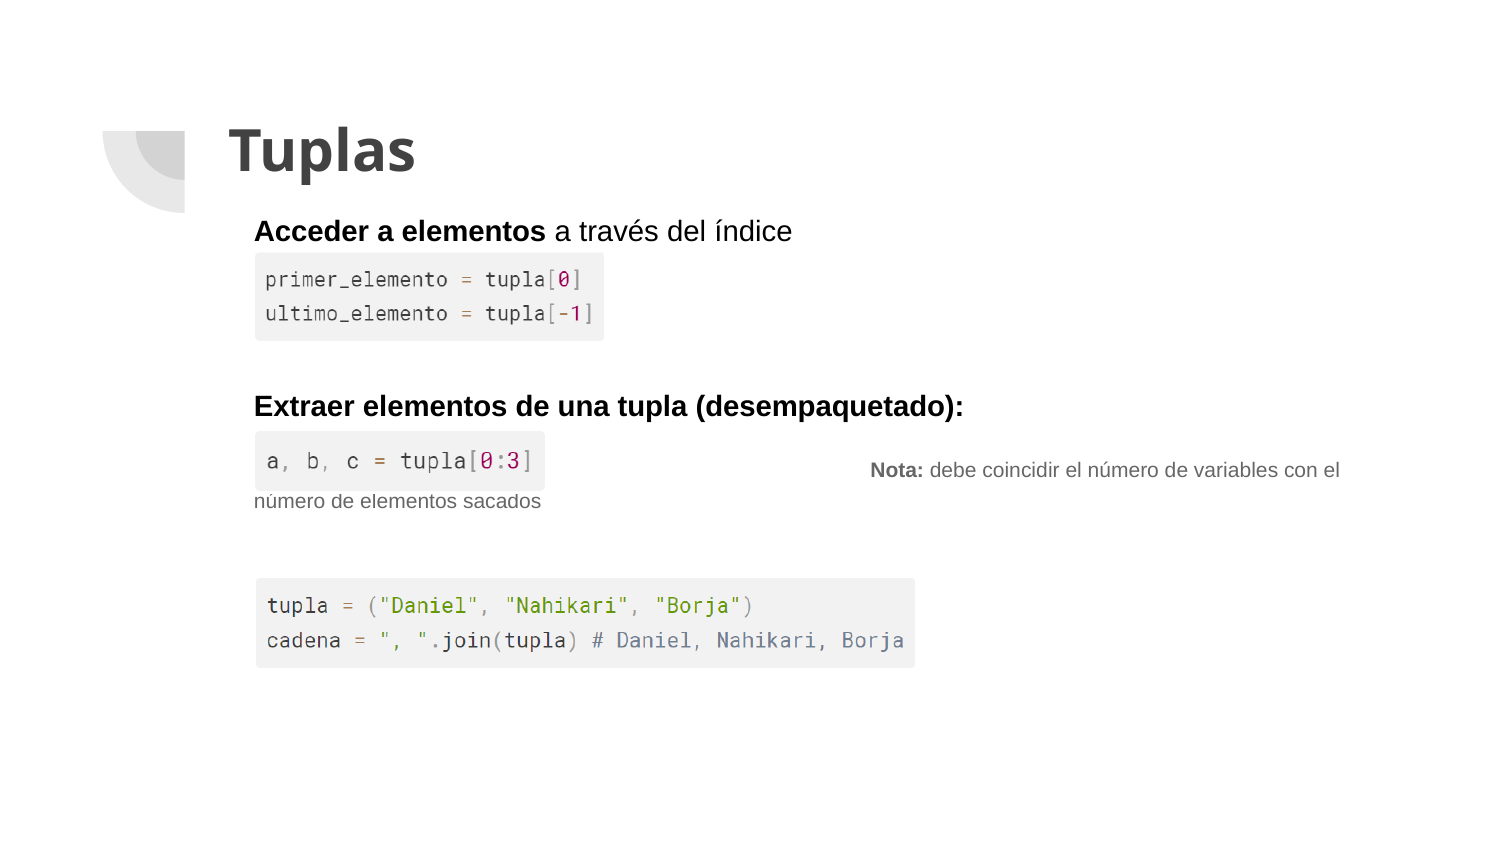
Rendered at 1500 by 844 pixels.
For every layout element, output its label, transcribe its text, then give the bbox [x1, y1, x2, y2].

picture [249, 426, 549, 494]
picture [249, 248, 608, 347]
title Tuplas [213, 98, 1368, 263]
list Acceder a elementos a través del índice Extraer elementos de una tupla (desempaquetado): Nota: debe coincidir el número de variables con el número de elementos sacados Convertir tupla en cadena de texto: [238, 197, 1417, 830]
picture [249, 574, 927, 672]
